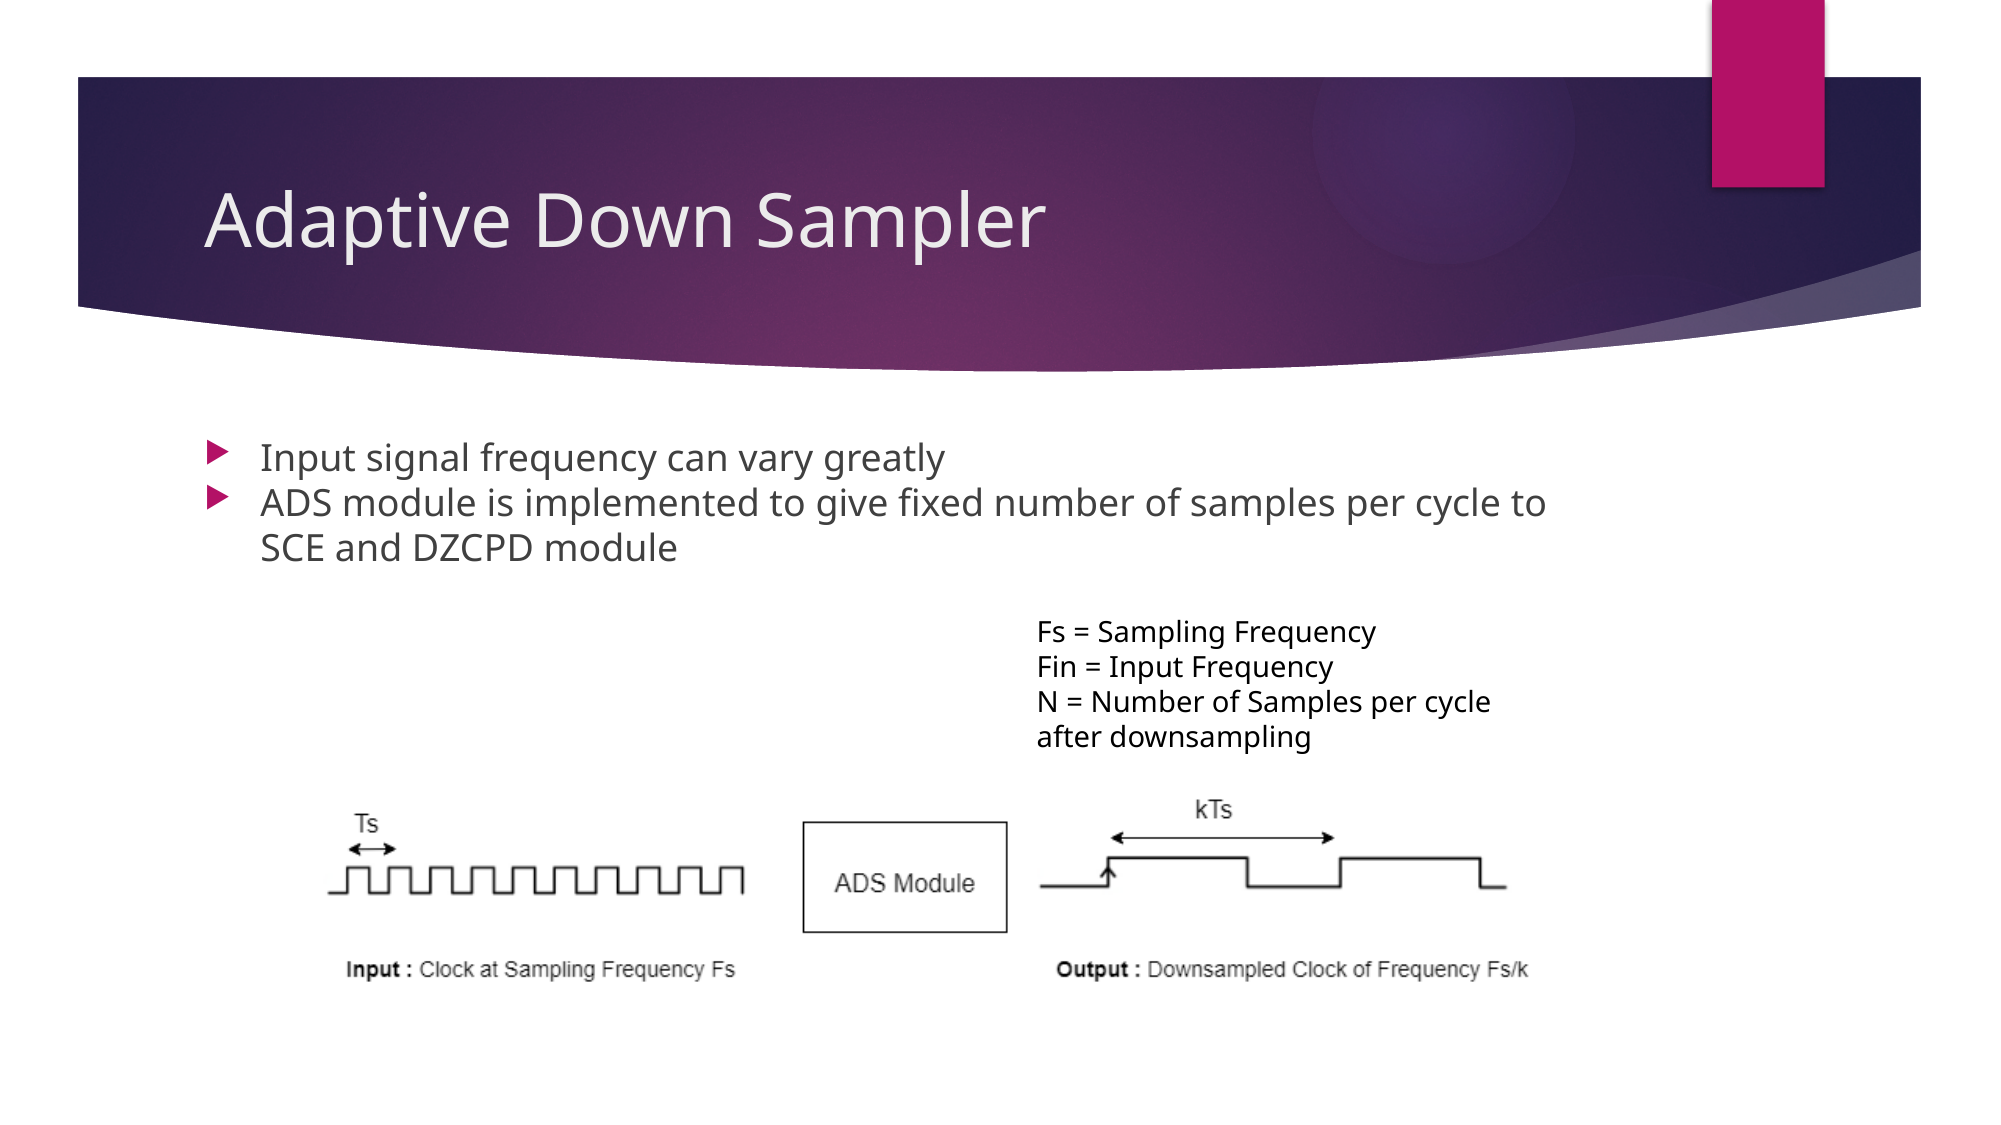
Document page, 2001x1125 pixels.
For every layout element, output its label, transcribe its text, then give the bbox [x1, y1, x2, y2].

picture [287, 759, 1589, 1029]
text_box Adaptive Down Sampler [189, 159, 1687, 276]
text_box Input signal frequency can vary greatly ADS module is implemented to give fixed number of samples per cycle to SCE and DZCPD module [189, 427, 1638, 988]
text_box Fs = Sampling Frequency Fin = Input Frequency N = Number of Samples per cycle after downsampling [1021, 606, 1536, 757]
